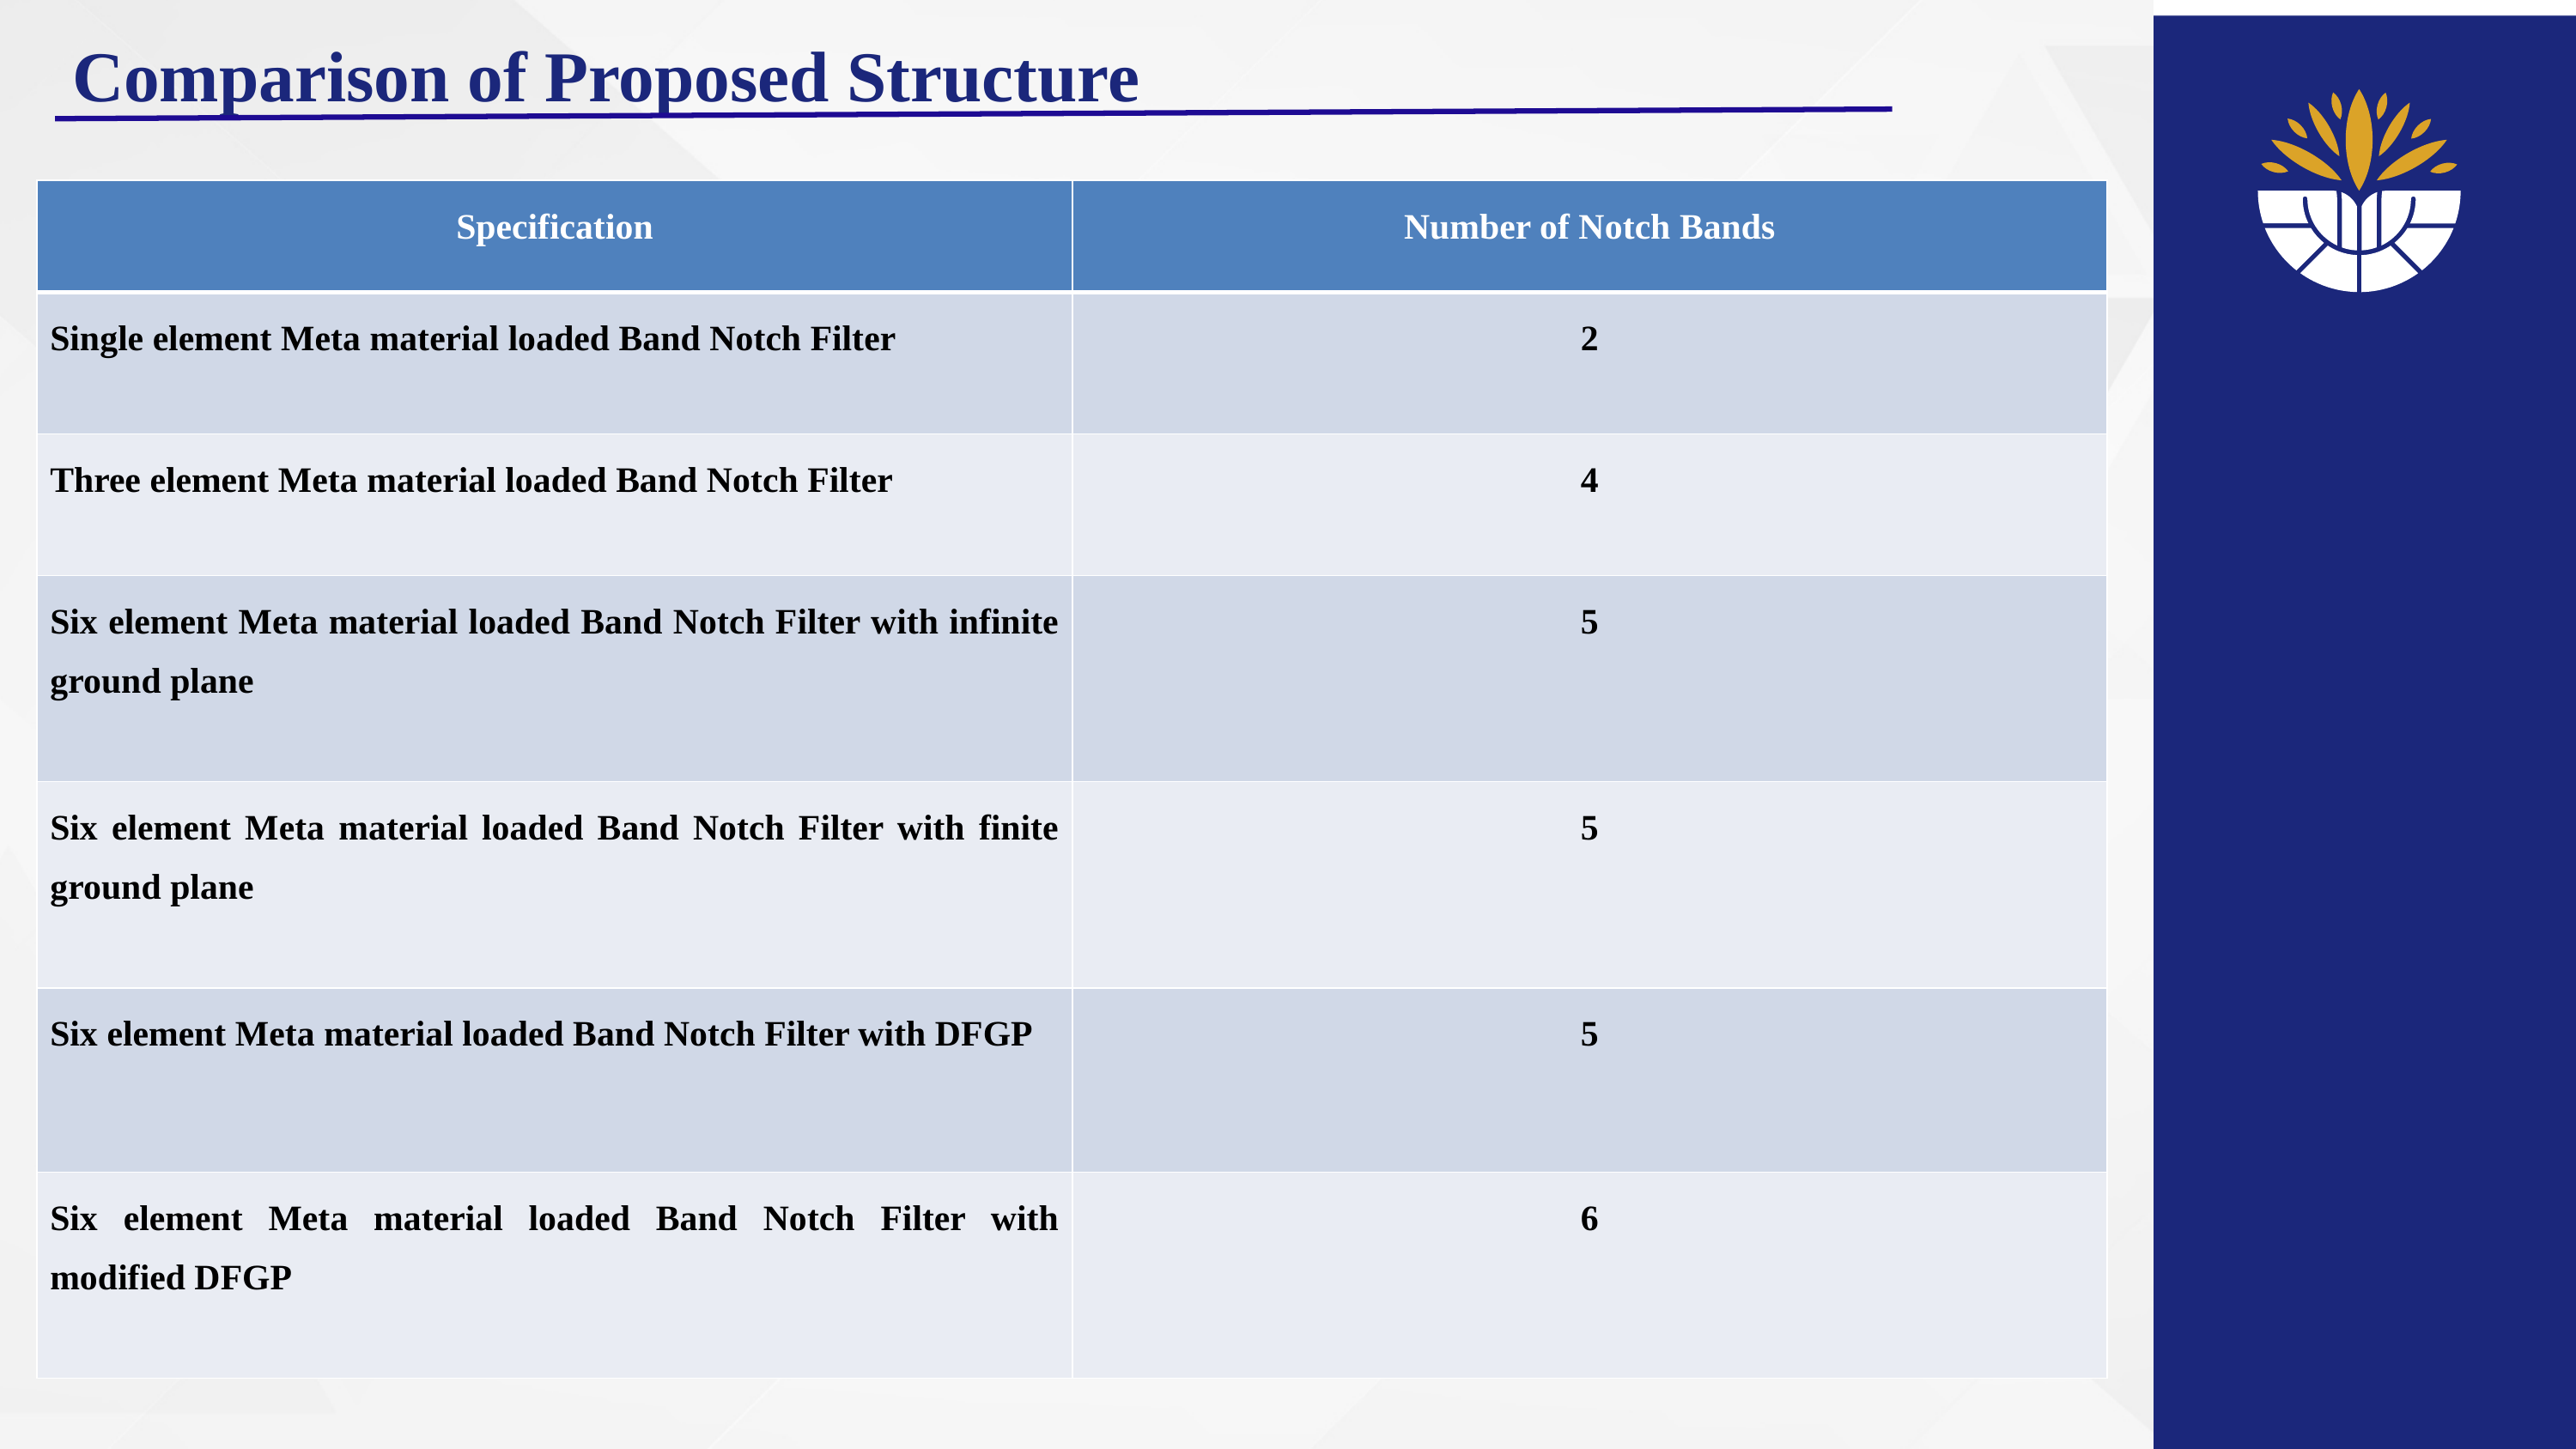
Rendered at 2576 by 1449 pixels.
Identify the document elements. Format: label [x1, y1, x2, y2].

text_box [2253, 85, 2465, 296]
picture [0, 0, 2576, 1449]
